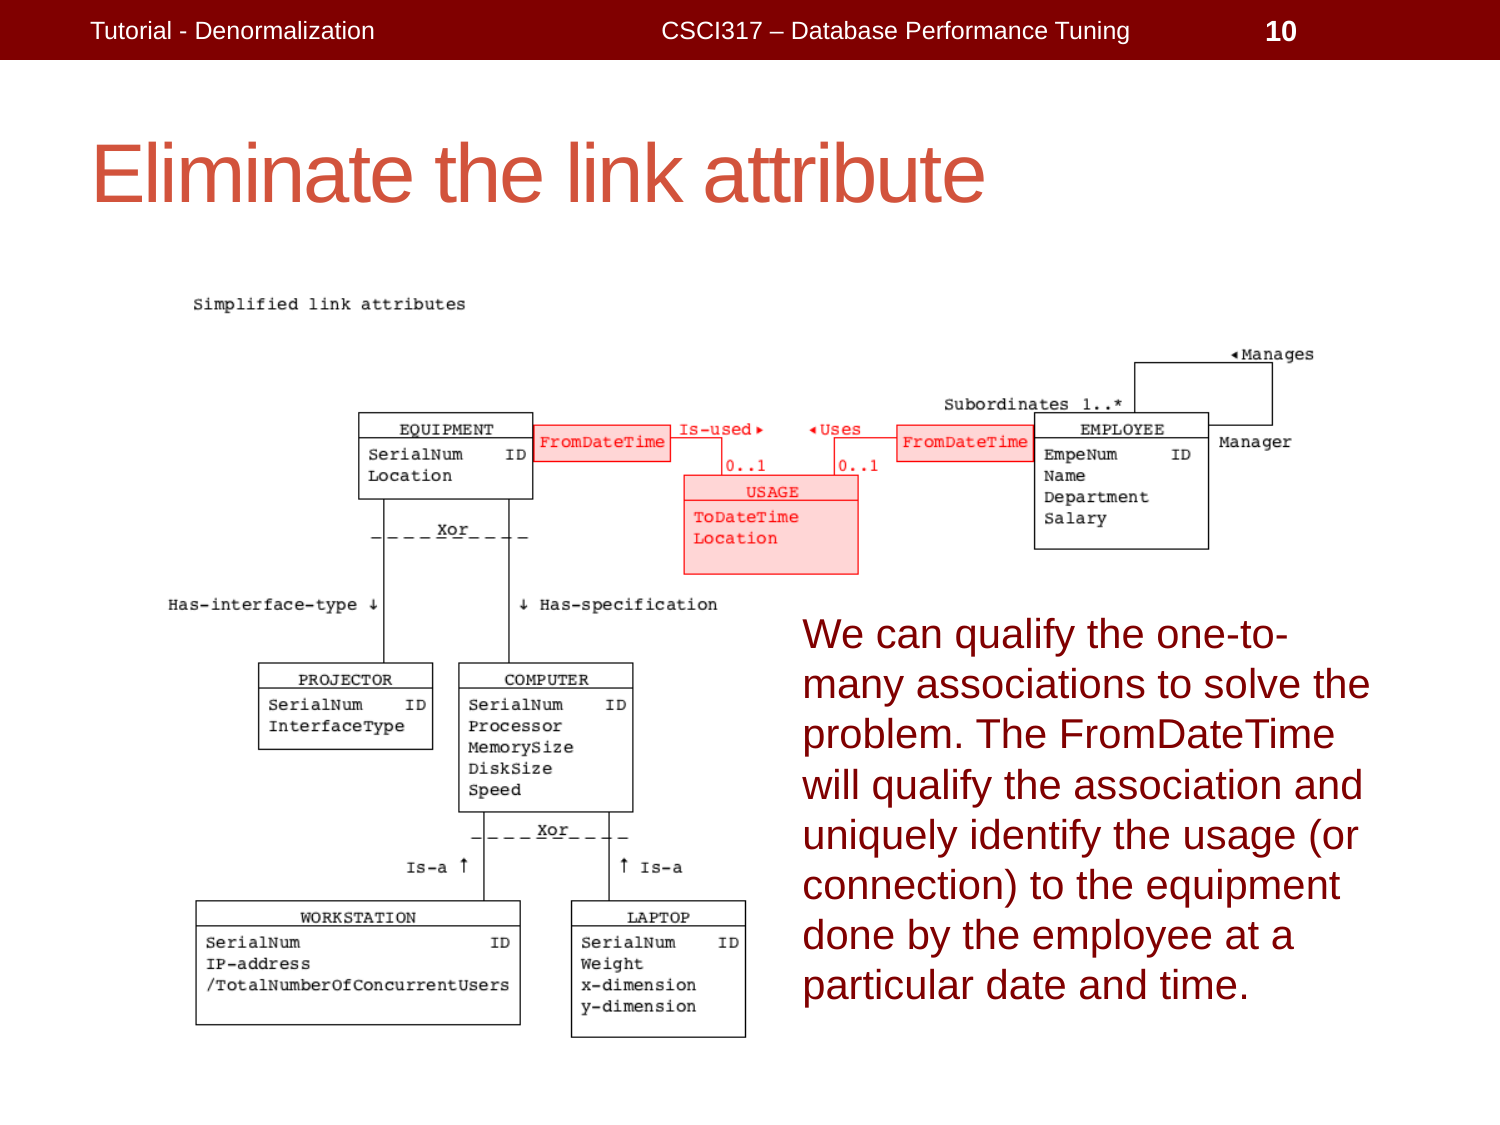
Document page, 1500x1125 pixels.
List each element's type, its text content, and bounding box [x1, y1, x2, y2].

slide_number Tutorial - Denormalization [75, 3, 550, 57]
title Eliminate the link attribute [75, 87, 1425, 250]
footer CSCI317 – Database Performance Tuning [562, 3, 1238, 57]
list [74, 262, 1426, 1063]
slide_number 10 [1250, 3, 1425, 57]
